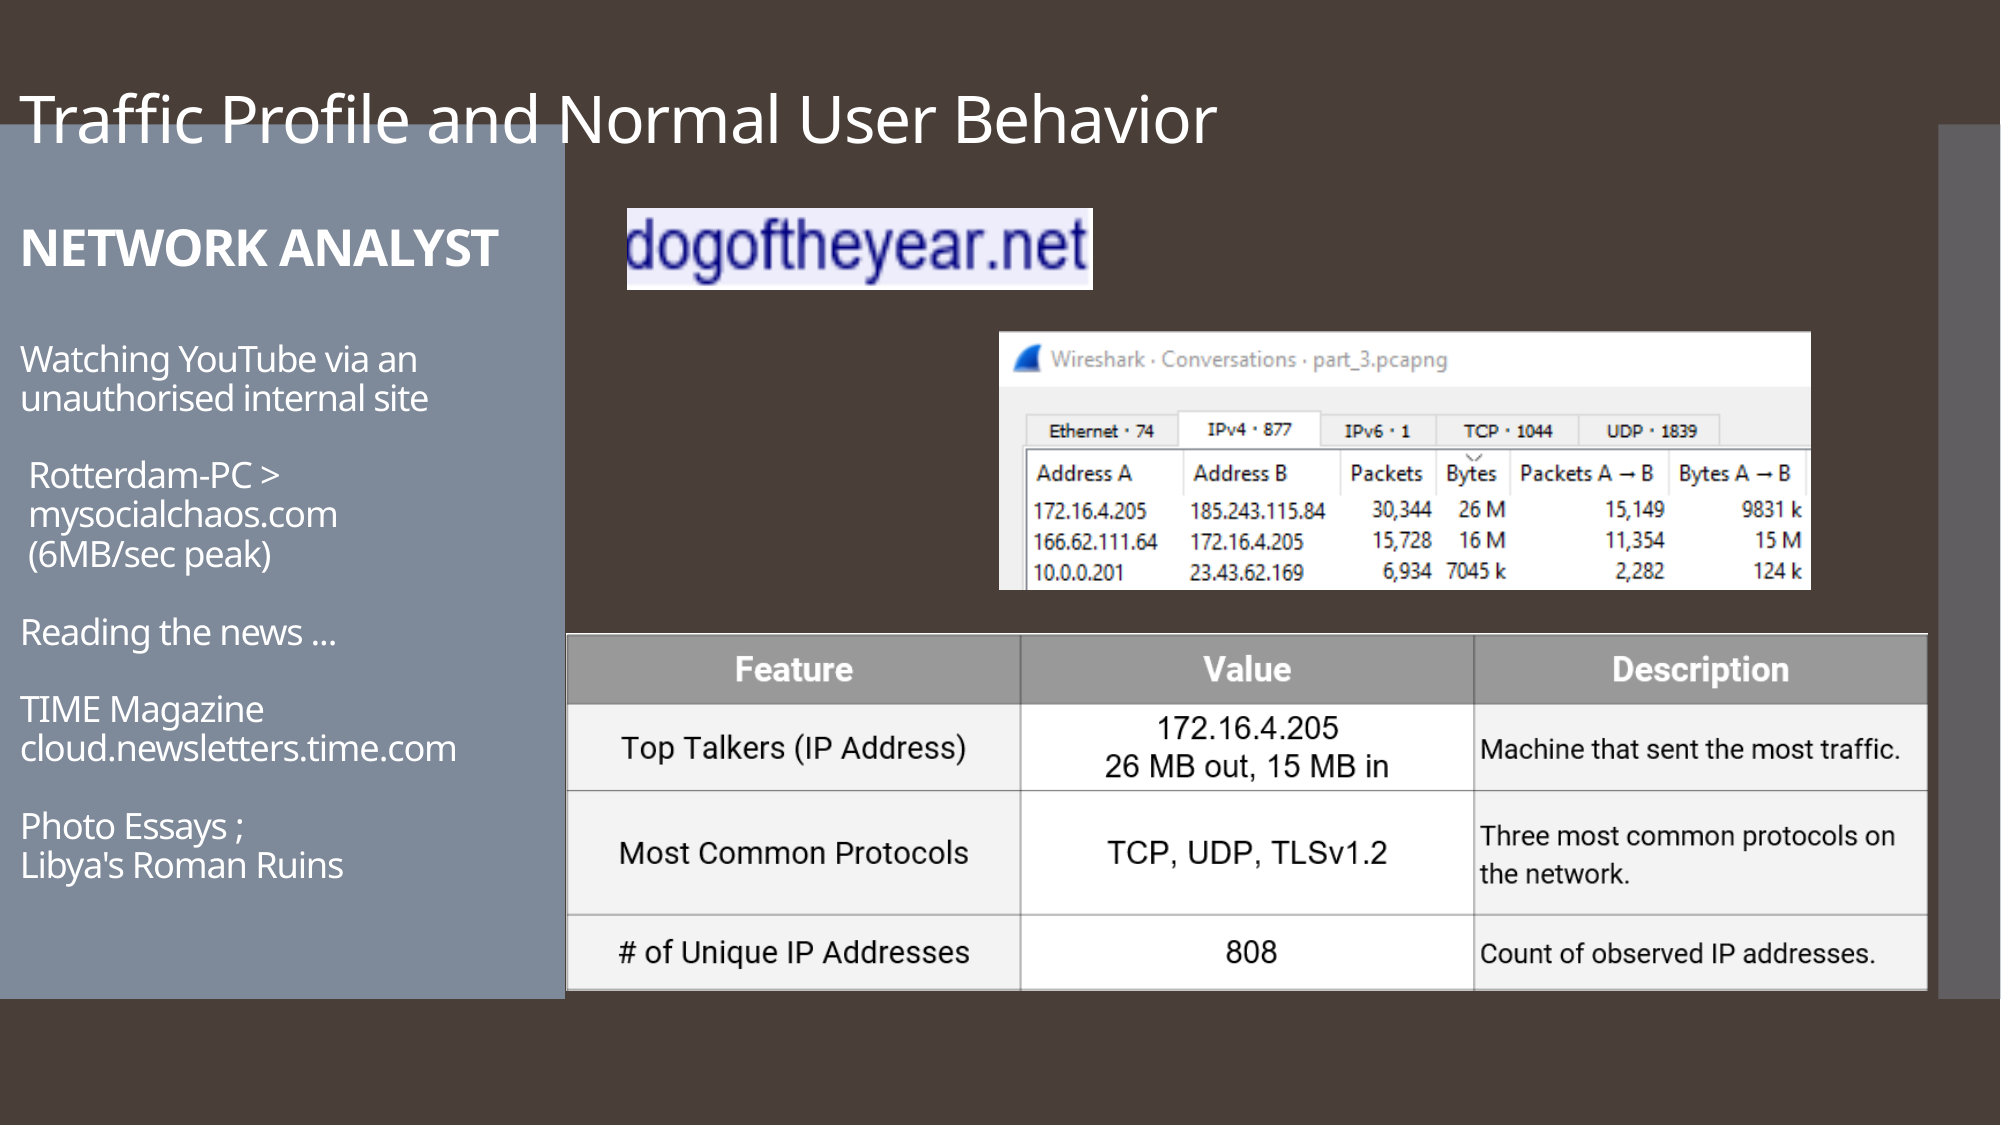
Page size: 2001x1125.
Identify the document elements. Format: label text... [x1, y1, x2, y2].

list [999, 331, 1812, 590]
title Traffic Profile and Normal User Behavior NETWORK ANALYST Watching YouTube via an unauthorised internal site Rotterdam-PC > mysocialchaos.com (6MB/sec peak) Reading the news ... TIME Magazine cloud.newsletters.time.com Photo Essays ; Libya's Roman Ruins [0, 77, 1328, 1008]
picture [627, 208, 1093, 290]
picture [566, 632, 1928, 991]
